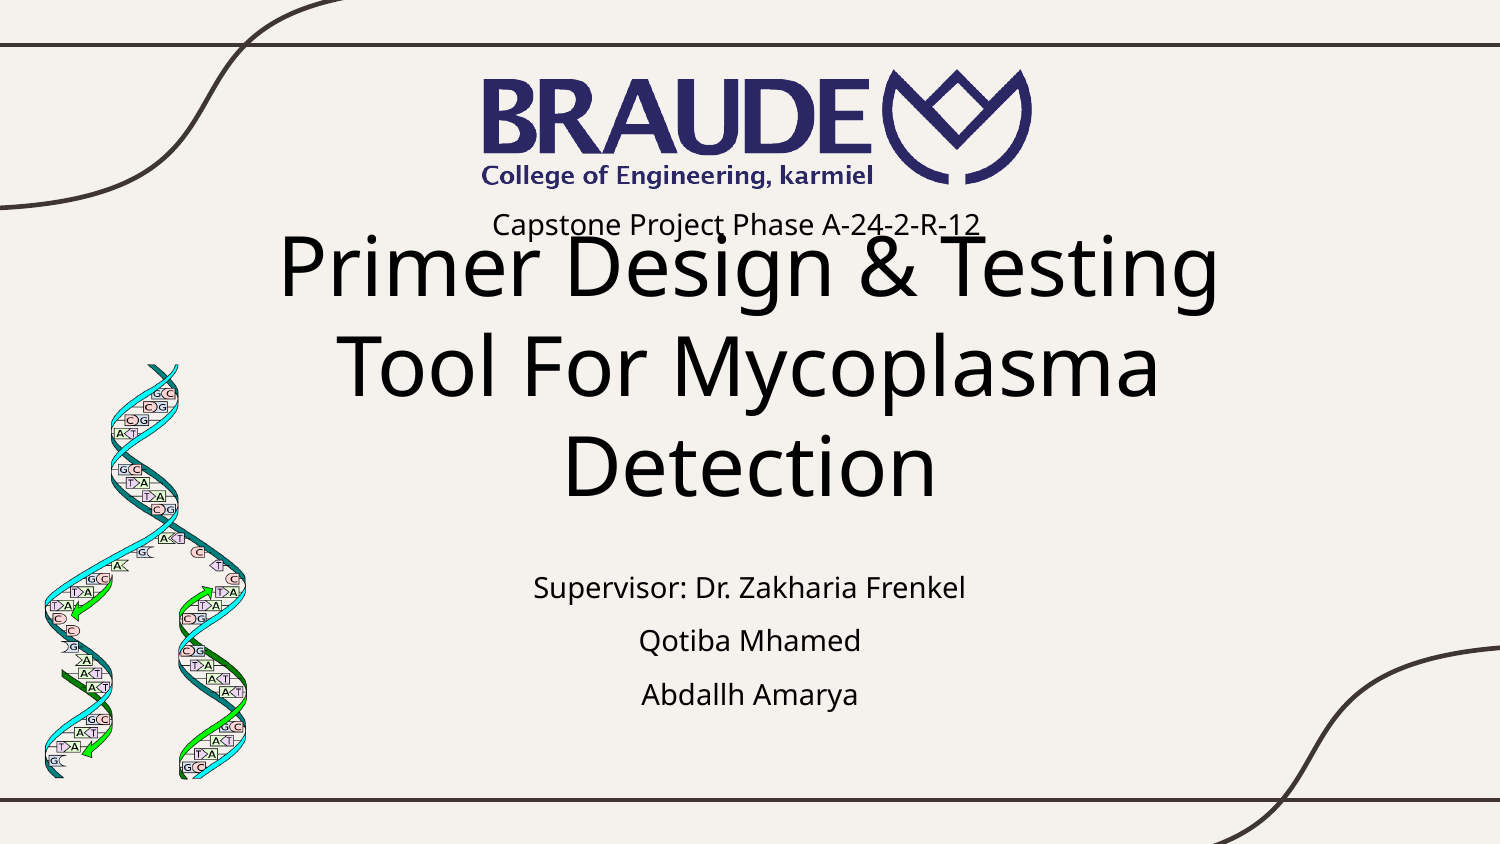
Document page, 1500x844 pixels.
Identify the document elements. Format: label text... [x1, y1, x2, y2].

picture [450, 55, 1050, 197]
text_box Capstone Project Phase A-24-2-R-12 [157, 190, 1316, 264]
text_box Qotiba Mhamed [254, 607, 1330, 660]
subtitle Supervisor: Dr. Zakharia Frenkel [254, 553, 1330, 607]
text_box Abdallh Amarya [254, 660, 1330, 734]
picture [39, 360, 250, 783]
title Primer Design & Testing Tool For Mycoplasma Detection [170, 191, 1330, 528]
